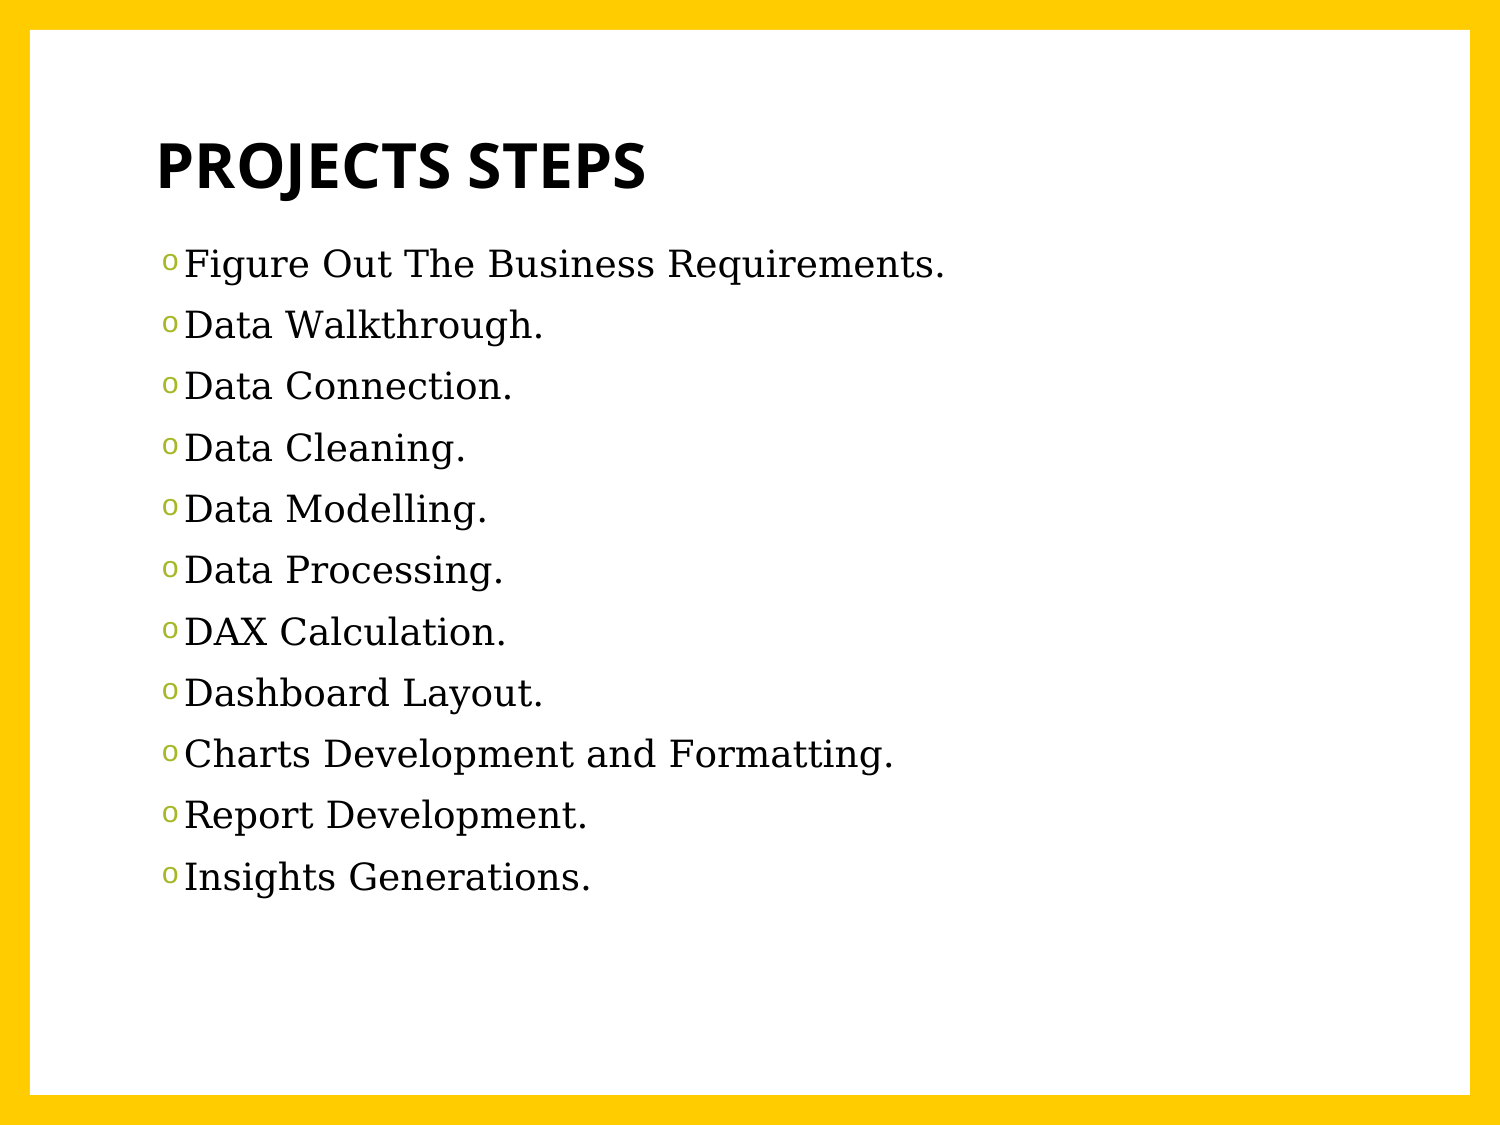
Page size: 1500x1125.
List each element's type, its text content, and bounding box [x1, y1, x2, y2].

list Figure Out The Business Requirements. Data Walkthrough. Data Connection. Data Cleaning. Data Modelling. Data Processing. DAX Calculation. Dashboard Layout. Charts Development and Formatting. Report Development. Insights Generations. [140, 237, 1356, 977]
title PROJECTS STEPS [140, 99, 1356, 237]
